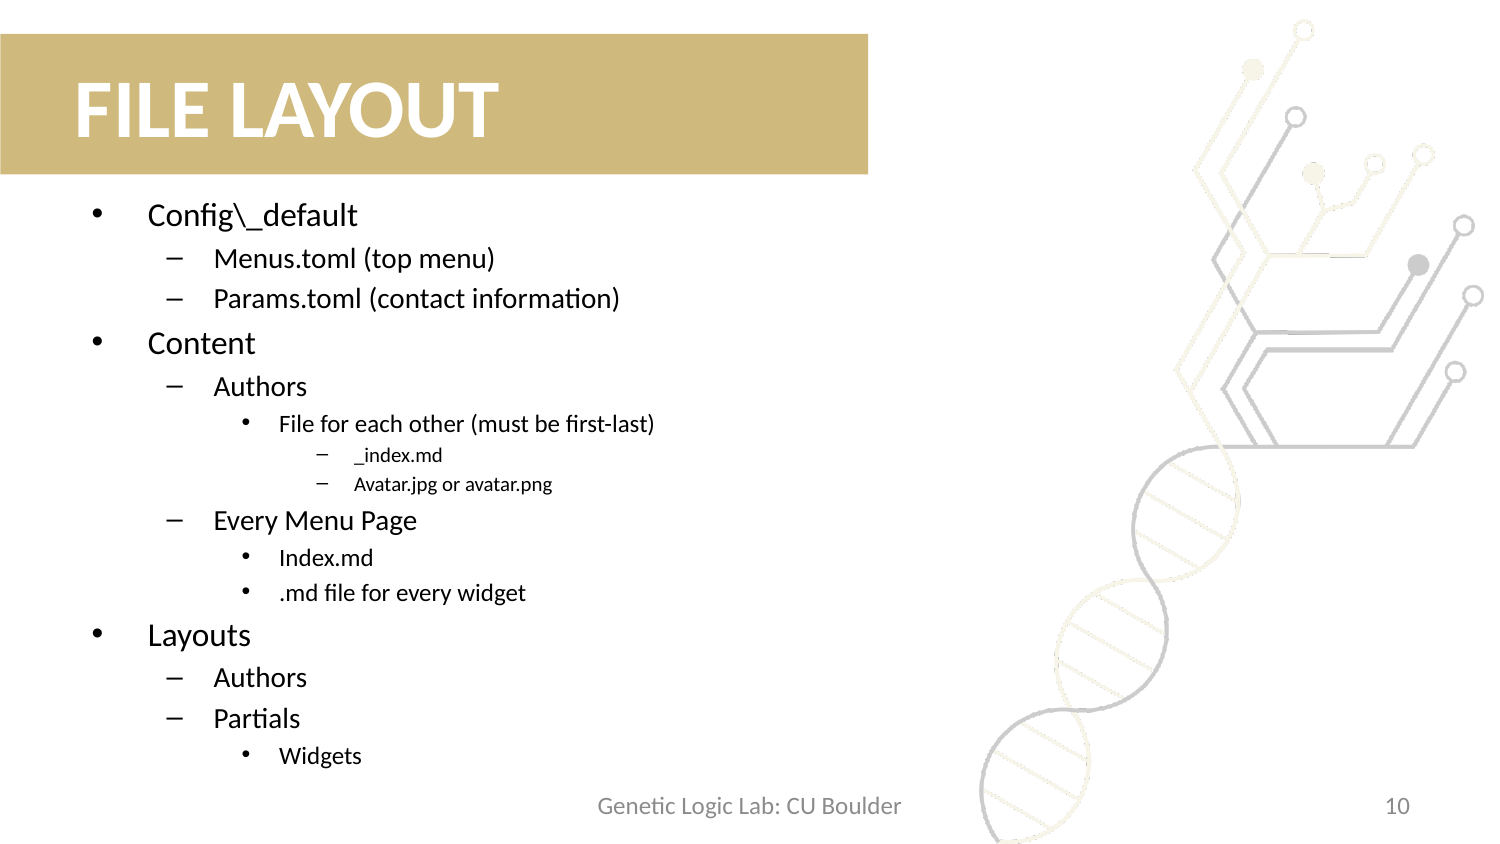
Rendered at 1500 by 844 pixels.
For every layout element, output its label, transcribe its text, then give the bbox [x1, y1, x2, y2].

list Config\_default Menus.toml (top menu) Params.toml (contact information) Content Authors File for each other (must be first-last) _index.md Avatar.jpg or avatar.png Every Menu Page Index.md .md file for every widget Layouts Authors Partials Widgets [76, 185, 1427, 788]
footer Genetic Logic Lab: CU Boulder [512, 782, 988, 827]
picture [979, 19, 1484, 844]
slide_number 10 [1074, 782, 1425, 827]
title File Layout [0, 33, 869, 175]
